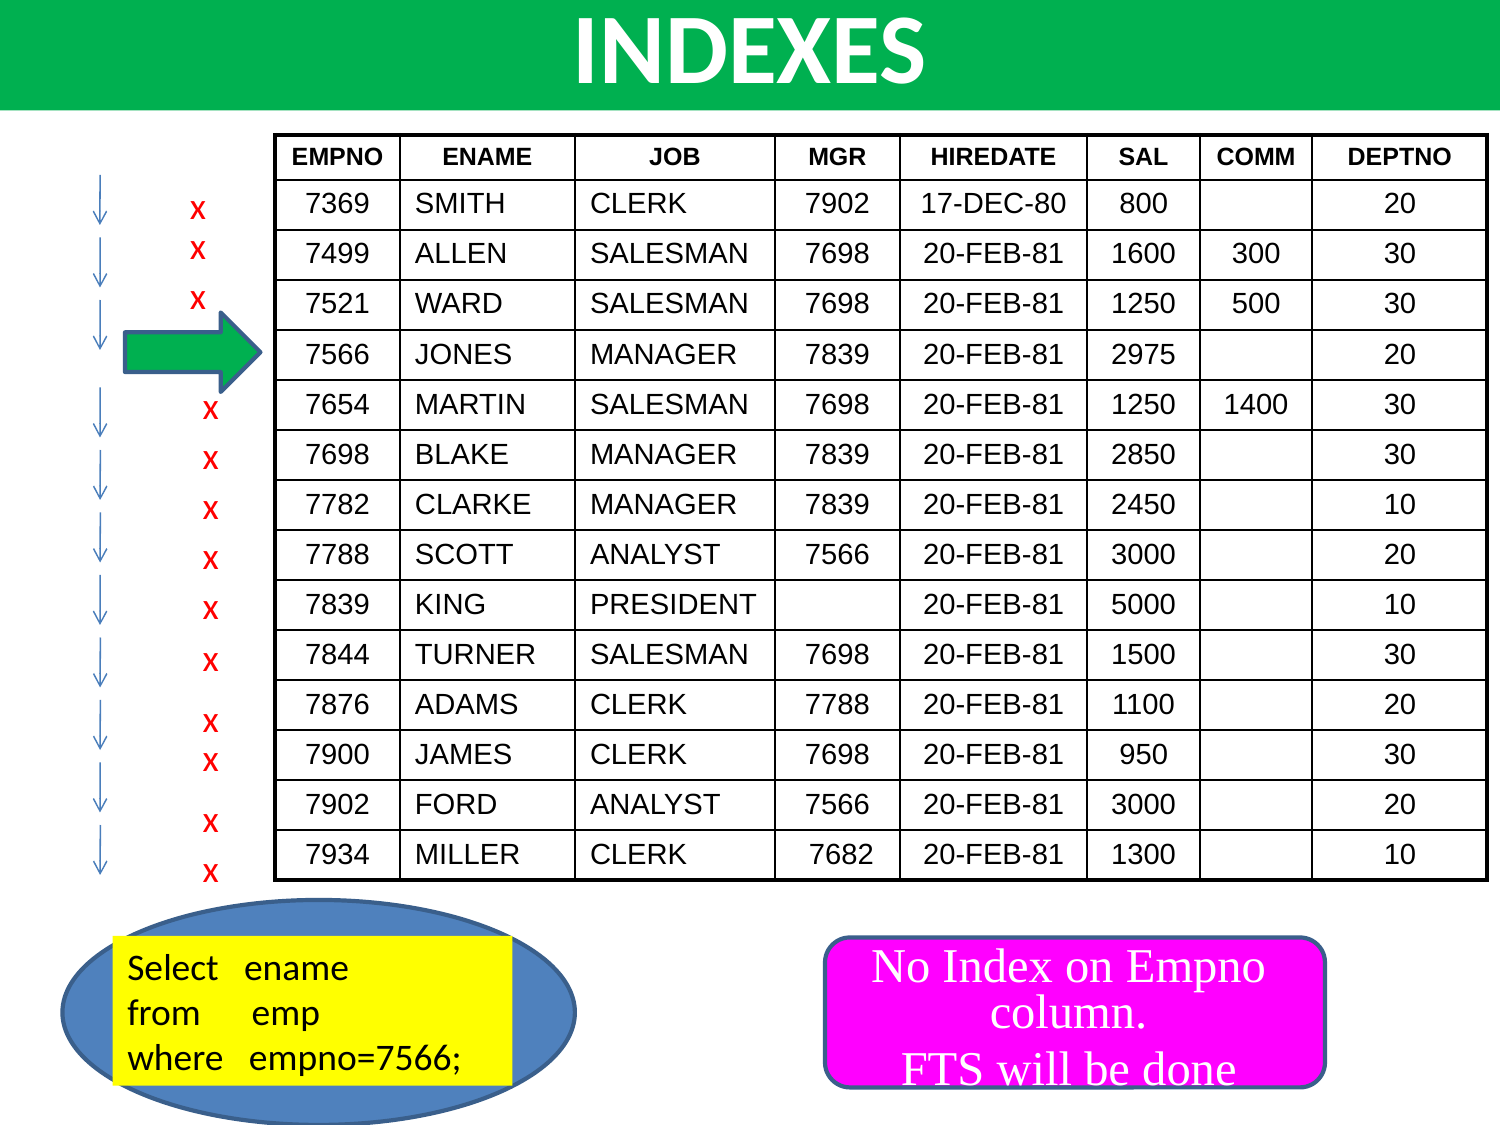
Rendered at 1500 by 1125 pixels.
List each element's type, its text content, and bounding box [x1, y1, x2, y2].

text_box x [187, 485, 234, 535]
table_cell 20-FEB-81 [901, 431, 1086, 479]
table_cell 500 [1201, 281, 1311, 329]
table_cell 30 [1313, 431, 1485, 479]
text_box x [187, 585, 234, 626]
table_cell 10 [1313, 581, 1485, 629]
table_cell 20 [1313, 331, 1485, 379]
text_box x [175, 174, 222, 214]
table_cell 7782 [277, 481, 399, 529]
table_cell 7844 [277, 631, 399, 679]
text_box x [175, 214, 222, 264]
table_cell [1201, 331, 1311, 379]
table_cell [1201, 181, 1311, 229]
table_header DEPTNO [1313, 137, 1485, 179]
table_cell CLERK [576, 681, 774, 729]
table_cell 7900 [277, 731, 399, 779]
text_box x [187, 787, 234, 848]
table_cell 7499 [277, 231, 399, 279]
text_box x [187, 687, 234, 748]
table_cell 7698 [776, 631, 899, 679]
text_box [127, 897, 510, 935]
table_cell SMITH [401, 181, 574, 229]
table_cell 30 [1313, 631, 1485, 679]
table_cell 1250 [1088, 381, 1199, 429]
table_header HIREDATE [901, 137, 1086, 179]
text_box [122, 310, 263, 394]
text_box x [187, 848, 234, 898]
table_cell 1600 [1088, 231, 1199, 279]
table_cell [1201, 781, 1311, 829]
table_cell 7876 [277, 681, 399, 729]
table_cell 7839 [776, 481, 899, 529]
table_cell [1201, 581, 1311, 629]
table_cell MILLER [401, 831, 574, 878]
table_cell WARD [401, 281, 574, 329]
text_box INDEXES [0, 0, 1500, 111]
table_cell 300 [1201, 231, 1311, 279]
table_cell CLERK [576, 181, 774, 229]
table_cell 7698 [776, 281, 899, 329]
table_cell 20-FEB-81 [901, 531, 1086, 579]
table_cell 7566 [776, 781, 899, 829]
table_cell PRESIDENT [576, 581, 774, 629]
text_box x [187, 626, 234, 687]
table_cell 7698 [776, 381, 899, 429]
table_cell [1201, 431, 1311, 479]
text_box x [187, 435, 234, 485]
table_cell 1300 [1088, 831, 1199, 878]
table_cell 1100 [1088, 681, 1199, 729]
table_cell MANAGER [576, 431, 774, 479]
table_cell SALESMAN [576, 231, 774, 279]
table_cell 20 [1313, 181, 1485, 229]
table_cell 2975 [1088, 331, 1199, 379]
table_cell 1500 [1088, 631, 1199, 679]
table_cell CLARKE [401, 481, 574, 529]
text_box x [187, 375, 234, 435]
table_header MGR [776, 137, 899, 179]
table_cell TURNER [401, 631, 574, 679]
table_cell 7788 [277, 531, 399, 579]
table_cell 2450 [1088, 481, 1199, 529]
table_cell 20-FEB-81 [901, 331, 1086, 379]
table_cell 800 [1088, 181, 1199, 229]
table_header JOB [576, 137, 774, 179]
table_cell 7788 [776, 681, 899, 729]
table_cell MANAGER [576, 331, 774, 379]
table_header SAL [1088, 137, 1199, 179]
table_cell 7566 [776, 531, 899, 579]
table_cell 5000 [1088, 581, 1199, 629]
table_header EMPNO [277, 137, 399, 179]
table_cell 7698 [776, 731, 899, 779]
table_cell 20 [1313, 531, 1485, 579]
text_box [120, 936, 577, 1125]
table_cell 20-FEB-81 [901, 731, 1086, 779]
table_cell 20-FEB-81 [901, 631, 1086, 679]
table_cell 30 [1313, 281, 1485, 329]
table_cell [1201, 631, 1311, 679]
table_cell CLERK [576, 831, 774, 878]
table_cell ADAMS [401, 681, 574, 729]
table_cell 7369 [277, 181, 399, 229]
table_cell 7902 [776, 181, 899, 229]
table_header COMM [1201, 137, 1311, 179]
table_cell 2850 [1088, 431, 1199, 479]
table_cell KING [401, 581, 574, 629]
table_cell 20 [1313, 681, 1485, 729]
table_cell 20-FEB-81 [901, 281, 1086, 329]
text_box [1313, 938, 1328, 1087]
table_cell 950 [1088, 731, 1199, 779]
text_box [60, 943, 112, 1082]
table_cell SALESMAN [576, 381, 774, 429]
table_cell 3000 [1088, 531, 1199, 579]
table_cell 30 [1313, 731, 1485, 779]
table_cell ALLEN [401, 231, 574, 279]
table_cell 10 [1313, 481, 1485, 529]
text_box x [175, 264, 222, 325]
table_cell 20-FEB-81 [901, 681, 1086, 729]
table_cell 30 [1313, 231, 1485, 279]
table_cell 7521 [277, 281, 399, 329]
table_cell 20-FEB-81 [901, 381, 1086, 429]
table_cell [1201, 681, 1311, 729]
table_cell 20-FEB-81 [901, 781, 1086, 829]
table_cell 3000 [1088, 781, 1199, 829]
table_cell SALESMAN [576, 631, 774, 679]
table_cell MARTIN [401, 381, 574, 429]
table_cell [1201, 481, 1311, 529]
table_cell 30 [1313, 381, 1485, 429]
text_box x [187, 748, 234, 787]
table_cell 20-FEB-81 [901, 831, 1086, 878]
table_cell SCOTT [401, 531, 574, 579]
table_cell 7682 [776, 831, 899, 878]
table_cell 7566 [277, 331, 399, 379]
table_cell 7654 [277, 381, 399, 429]
table_cell 17-DEC-80 [901, 181, 1086, 229]
table_cell FORD [401, 781, 574, 829]
table_cell CLERK [576, 731, 774, 779]
table_cell 20-FEB-81 [901, 581, 1086, 629]
table_cell [1201, 531, 1311, 579]
table_cell 1250 [1088, 281, 1199, 329]
table_header ENAME [401, 137, 574, 179]
table_cell 7698 [776, 231, 899, 279]
table_cell MANAGER [576, 481, 774, 529]
table_cell [776, 581, 899, 629]
table_cell JONES [401, 331, 574, 379]
table_cell BLAKE [401, 431, 574, 479]
text_box x [187, 535, 234, 585]
table_cell JAMES [401, 731, 574, 779]
table_cell 10 [1313, 831, 1485, 878]
table_cell [1201, 731, 1311, 779]
table_cell 7839 [277, 581, 399, 629]
table_cell [1201, 831, 1311, 878]
table_cell 20 [1313, 781, 1485, 829]
table_cell 1400 [1201, 381, 1311, 429]
text_box Select ename from emp where empno=7566; [112, 935, 513, 1086]
table_cell 20-FEB-81 [901, 481, 1086, 529]
table_cell 20-FEB-81 [901, 231, 1086, 279]
table_cell 7902 [277, 781, 399, 829]
table_cell 7934 [277, 831, 399, 878]
text_box No Index on Empno column. FTS will be done [825, 937, 1313, 1102]
table_cell SALESMAN [576, 281, 774, 329]
table_cell ANALYST [576, 531, 774, 579]
table_cell 7698 [277, 431, 399, 479]
table_cell ANALYST [576, 781, 774, 829]
table_cell 7839 [776, 431, 899, 479]
table_cell 7839 [776, 331, 899, 379]
